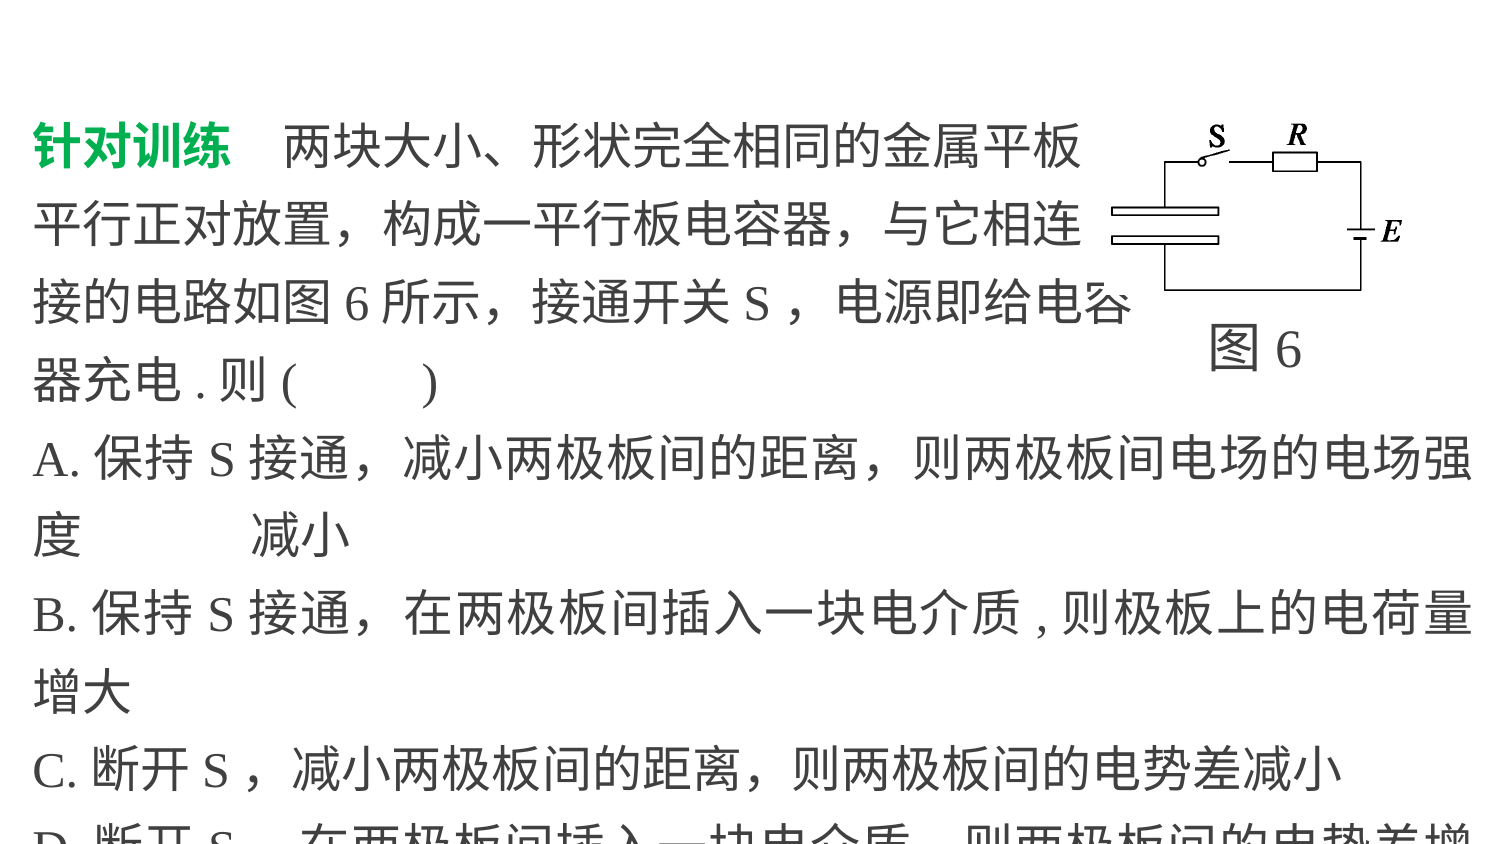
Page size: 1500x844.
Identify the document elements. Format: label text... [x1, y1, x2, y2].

picture [1104, 118, 1407, 295]
text_box 针对训练 两块大小、形状完全相同的金属平板 平行正对放置，构成一平行板电容器，与它相连 接的电路如图6所示，接通开关S，电源即给电容 器充电.则( ) A.保持S接通，减小两极板间的距离，则两极板间电场的电场强度 减小 B.保持S接通，在两极板间插入一块电介质,则极板上的电荷量增大 C.断开S，减小两极板间的距离，则两极板间的电势差减小 D.断开S，在两极板间插入一块电介质，则两极板间的电势差增大 [17, 88, 1489, 844]
text_box 图6 [1192, 305, 1317, 386]
